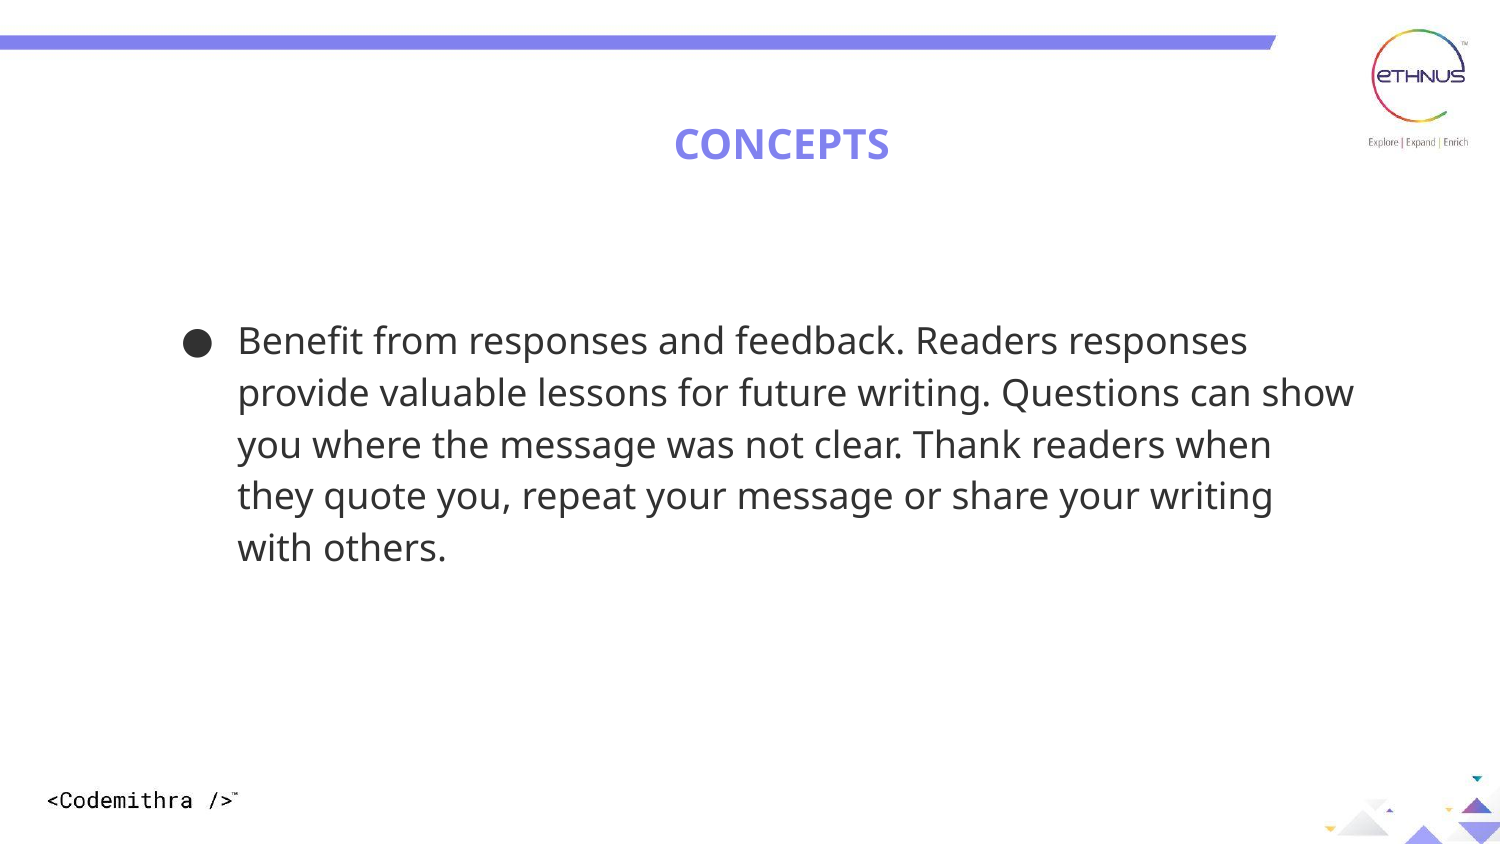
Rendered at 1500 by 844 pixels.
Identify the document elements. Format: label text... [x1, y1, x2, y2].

text_box Benefit from responses and feedback. Readers responses provide valuable lessons for future writing. Questions can show you where the message was not clear. Thank readers when they quote you, repeat your message or share your writing with others. [147, 295, 1373, 652]
text_box CONCEPTS [535, 103, 1028, 234]
picture [0, 1, 1500, 844]
